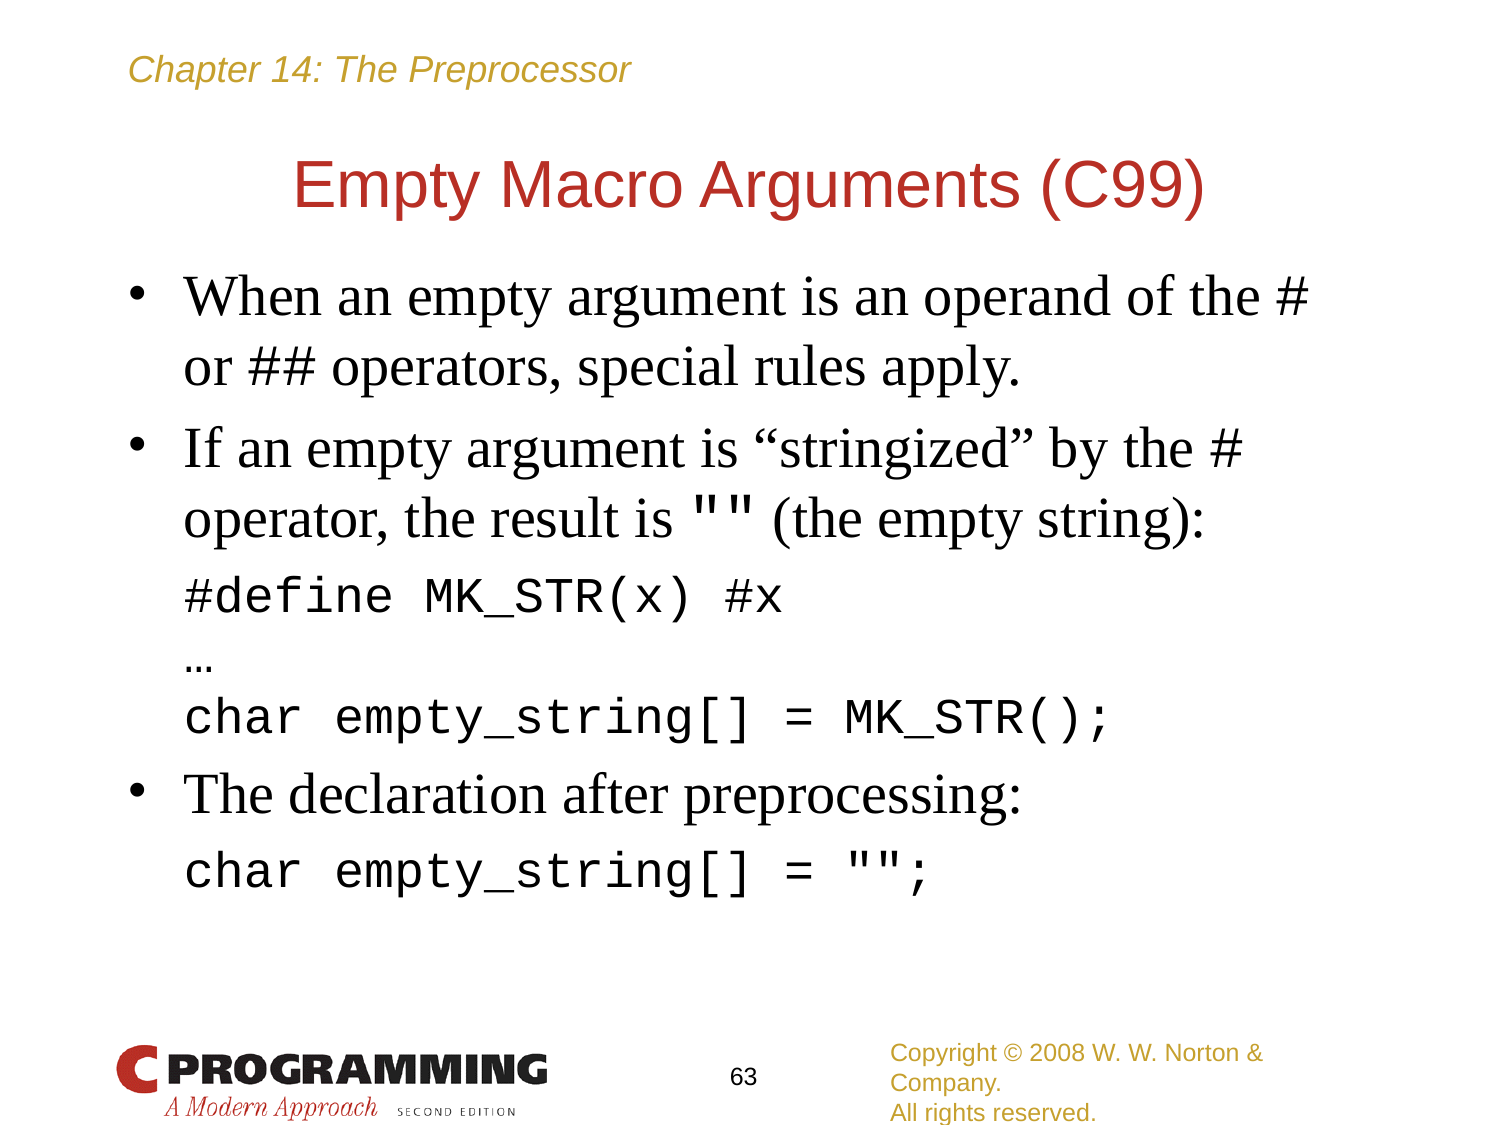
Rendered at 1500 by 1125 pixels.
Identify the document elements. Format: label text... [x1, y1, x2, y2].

list When an empty argument is an operand of the # or ## operators, special rules apply. If an empty argument is “stringized” by the # operator, the result is "" (the empty string): #define MK_STR(x) #x … char empty_string[] = MK_STR(); The declaration after preprocessing: char empty_string[] = ""; [112, 249, 1388, 1038]
title Empty Macro Arguments (C99) [112, 125, 1388, 238]
text_box Copyright © 2008 W. W. Norton & Company. All rights reserved. [874, 1043, 1388, 1119]
text_box ‹#› [687, 1050, 800, 1100]
picture [112, 1041, 550, 1123]
